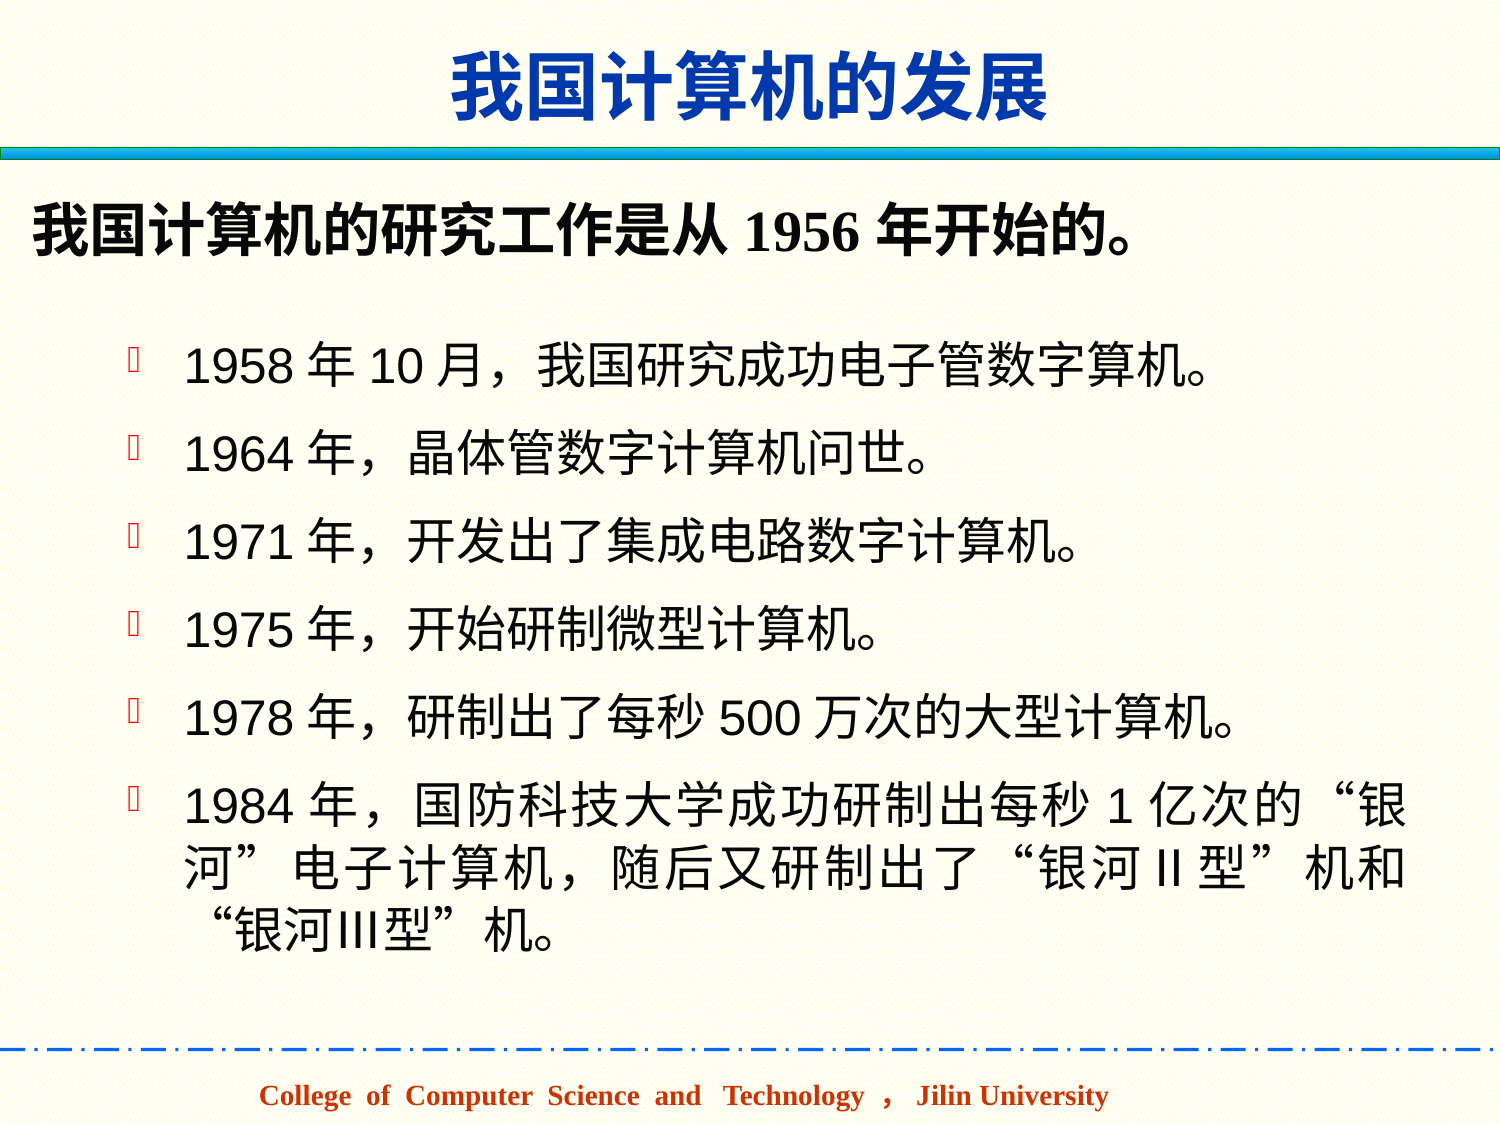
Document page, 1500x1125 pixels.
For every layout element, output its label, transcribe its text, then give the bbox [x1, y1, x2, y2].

text_box 我国计算机的研究工作是从1956年开始的。 [16, 185, 1181, 271]
picture [0, 0, 1500, 147]
title 我国计算机的发展 [112, 31, 1388, 138]
list 1958年10月，我国研究成功电子管数字算机。 1964年，晶体管数字计算机问世。 1971年，开发出了集成电路数字计算机。 1975年，开始研制微型计算机。 1978年，研制出了每秒500万次的大型计算机。 1984年，国防科技大学成功研制出每秒1亿次的“银河”电子计算机，随后又研制出了“银河Ⅱ型”机和“银河Ⅲ型”机。 [112, 322, 1423, 1020]
picture [0, 160, 1500, 1125]
